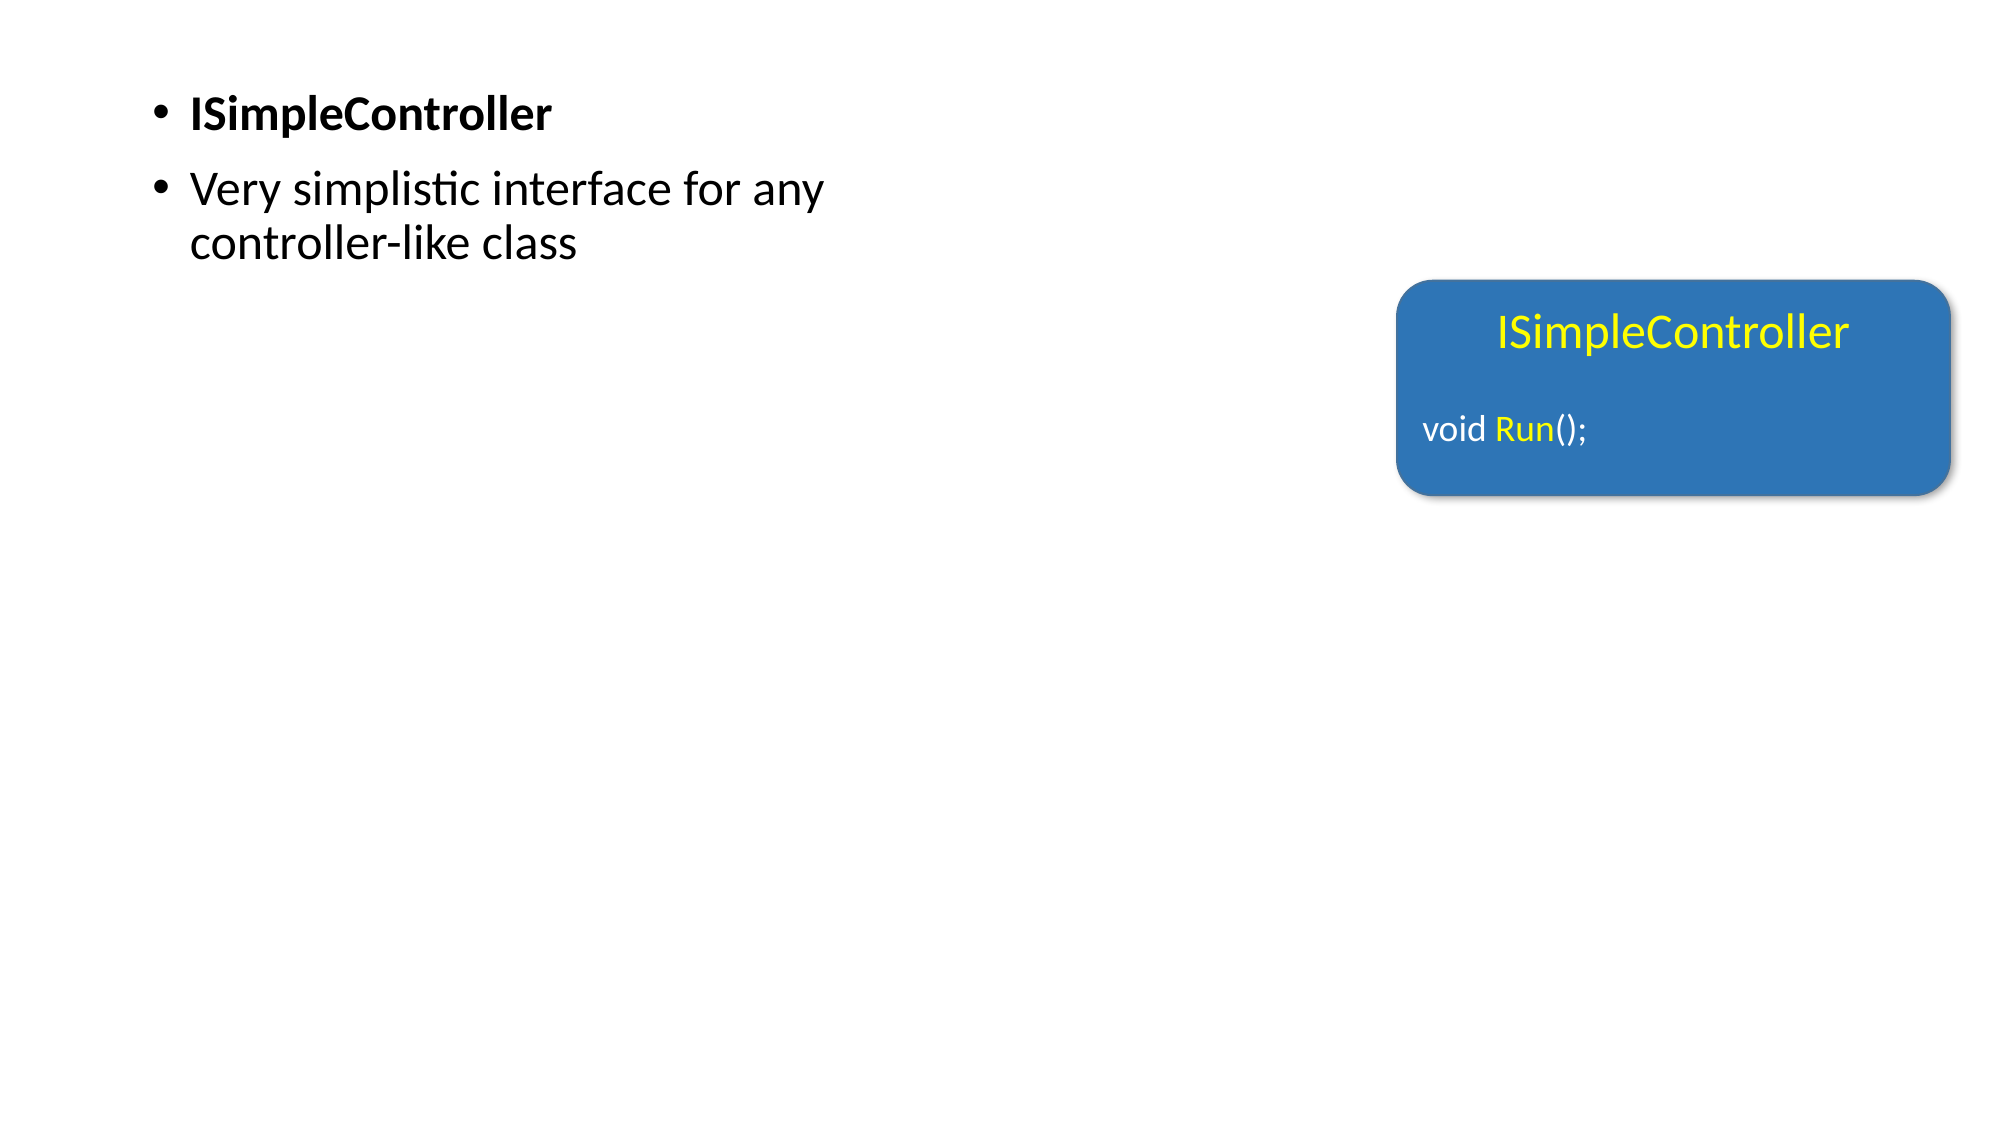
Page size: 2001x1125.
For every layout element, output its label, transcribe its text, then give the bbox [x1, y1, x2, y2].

text_box ISimpleController void Run(); [1396, 279, 1951, 497]
list ISimpleController Very simplistic interface for any controller-like class [137, 79, 1003, 1006]
